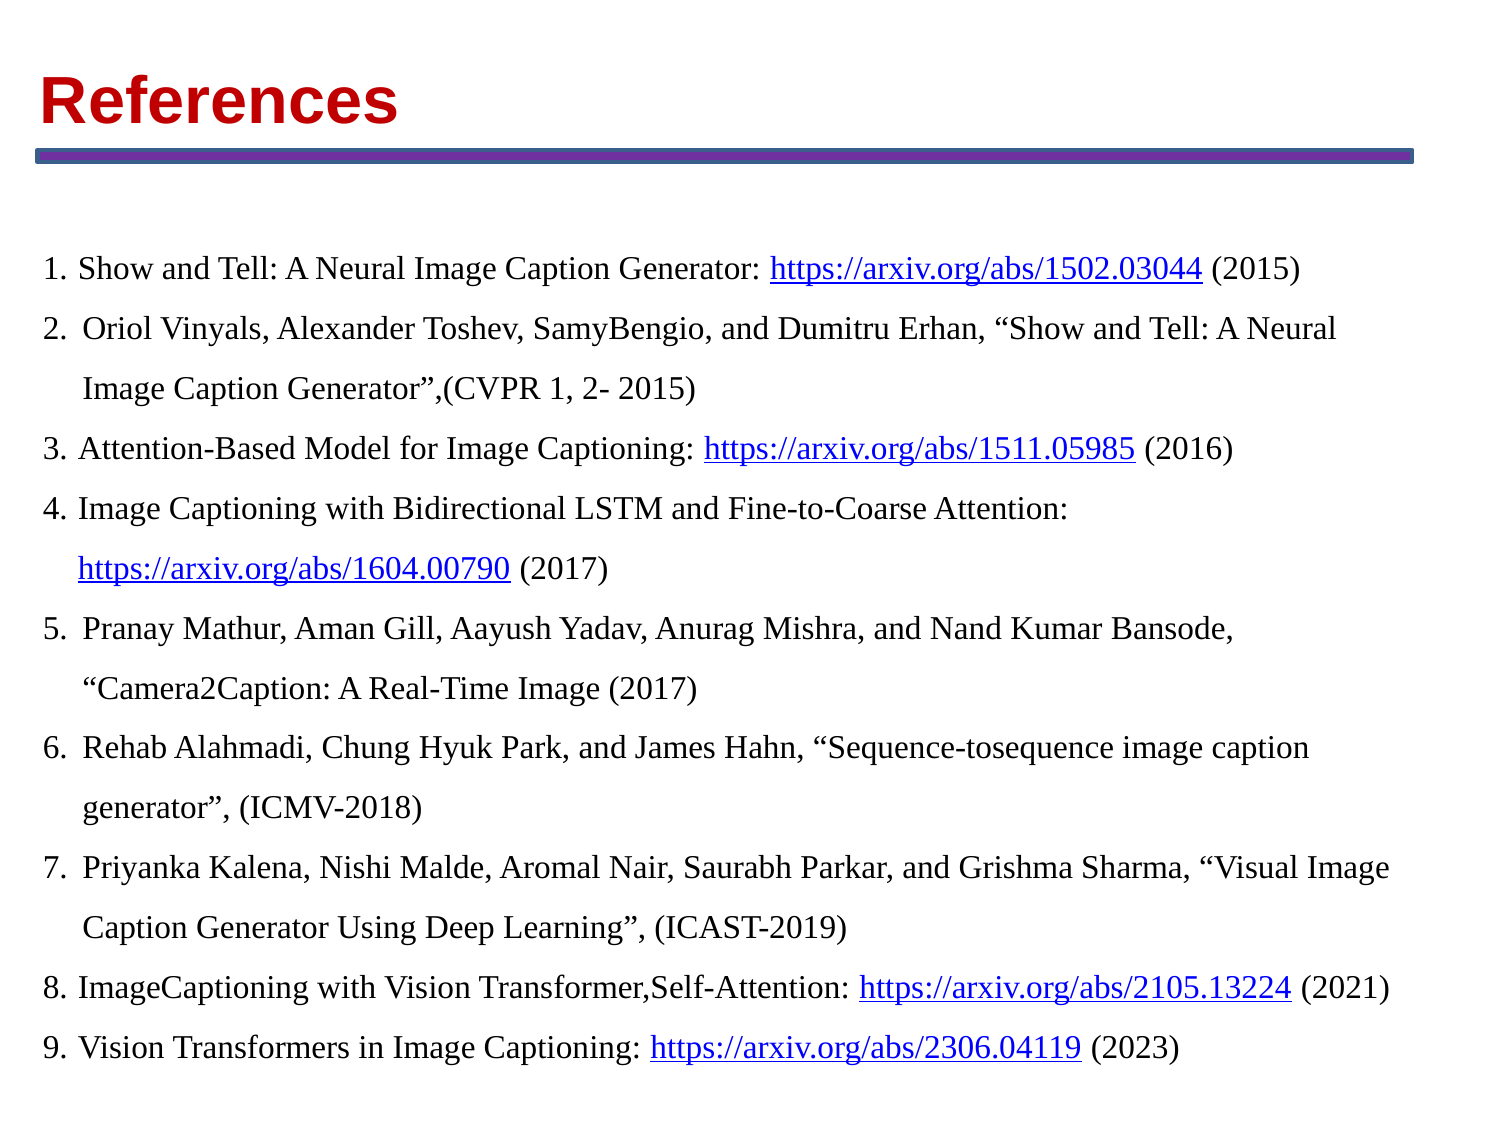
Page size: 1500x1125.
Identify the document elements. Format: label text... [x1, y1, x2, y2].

text_box References [32, 49, 480, 145]
text_box [37, 149, 1413, 163]
text_box Show and Tell: A Neural Image Caption Generator: https://arxiv.org/abs/1502.03044 (2015) Oriol Vinyals, Alexander Toshev, SamyBengio, and Dumitru Erhan, “Show and Tell: A Neural Image Caption Generator”,(CVPR 1, 2- 2015) Attention-Based Model for Image Captioning: https://arxiv.org/abs/1511.05985 (2016) Image Captioning with Bidirectional LSTM and Fine-to-Coarse Attention: https://arxiv.org/abs/1604.00790 (2017) Pranay Mathur, Aman Gill, Aayush Yadav, Anurag Mishra, and Nand Kumar Bansode, “Camera2Caption: A Real-Time Image (2017) Rehab Alahmadi, Chung Hyuk Park, and James Hahn, “Sequence-tosequence image caption generator”, (ICMV-2018) Priyanka Kalena, Nishi Malde, Aromal Nair, Saurabh Parkar, and Grishma Sharma, “Visual Image Caption Generator Using Deep Learning”, (ICAST-2019) ImageCaptioning with Vision Transformer,Self-Attention: https://arxiv.org/abs/2105.13224 (2021) Vision Transformers in Image Captioning: https://arxiv.org/abs/2306.04119 (2023) [35, 219, 1415, 1073]
